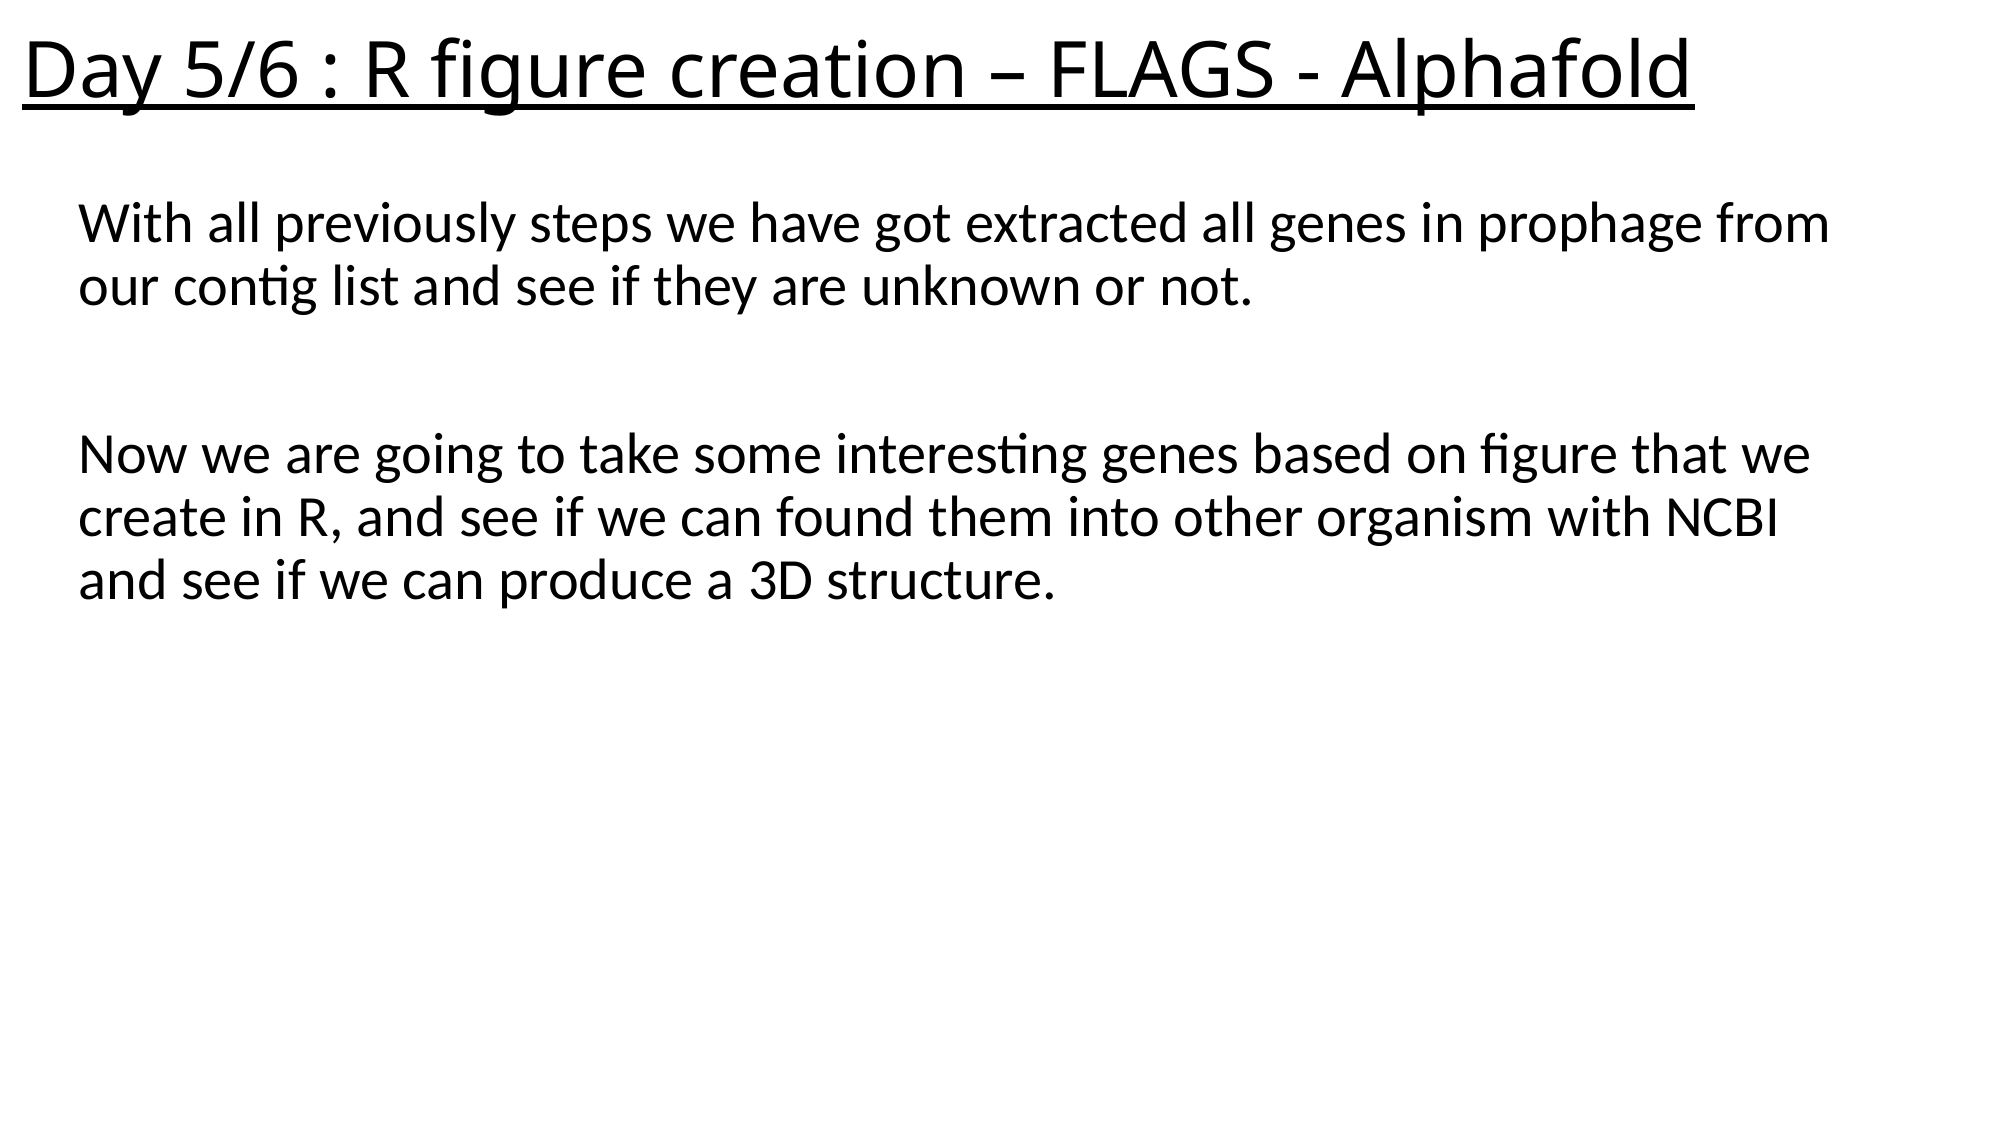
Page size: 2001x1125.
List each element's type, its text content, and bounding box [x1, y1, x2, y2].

title Day 5/6 : R figure creation – FLAGS - Alphafold [7, 12, 1727, 133]
list With all previously steps we have got extracted all genes in prophage from our contig list and see if they are unknown or not. Now we are going to take some interesting genes based on figure that we create in R, and see if we can found them into other organism with NCBI and see if we can produce a 3D structure. [63, 185, 1863, 1014]
